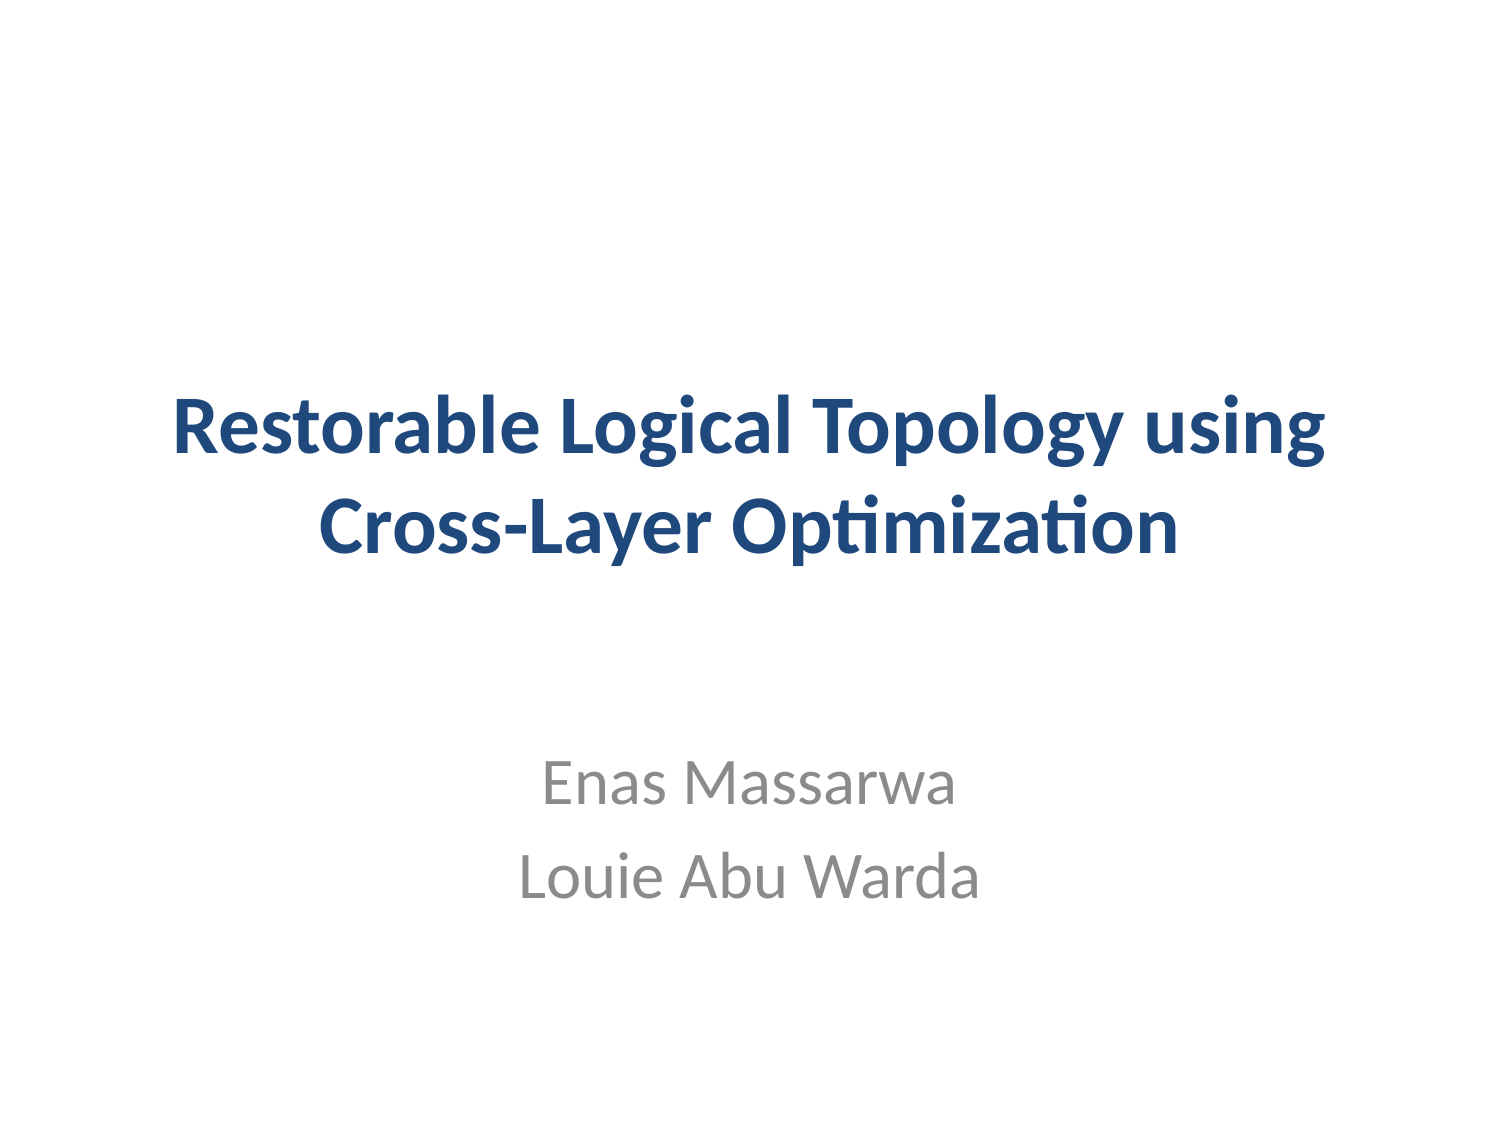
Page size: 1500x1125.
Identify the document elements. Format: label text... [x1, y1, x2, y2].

title Restorable Logical Topology using Cross-Layer Optimization [112, 349, 1388, 591]
subtitle Enas Massarwa Louie Abu Warda [225, 637, 1275, 925]
